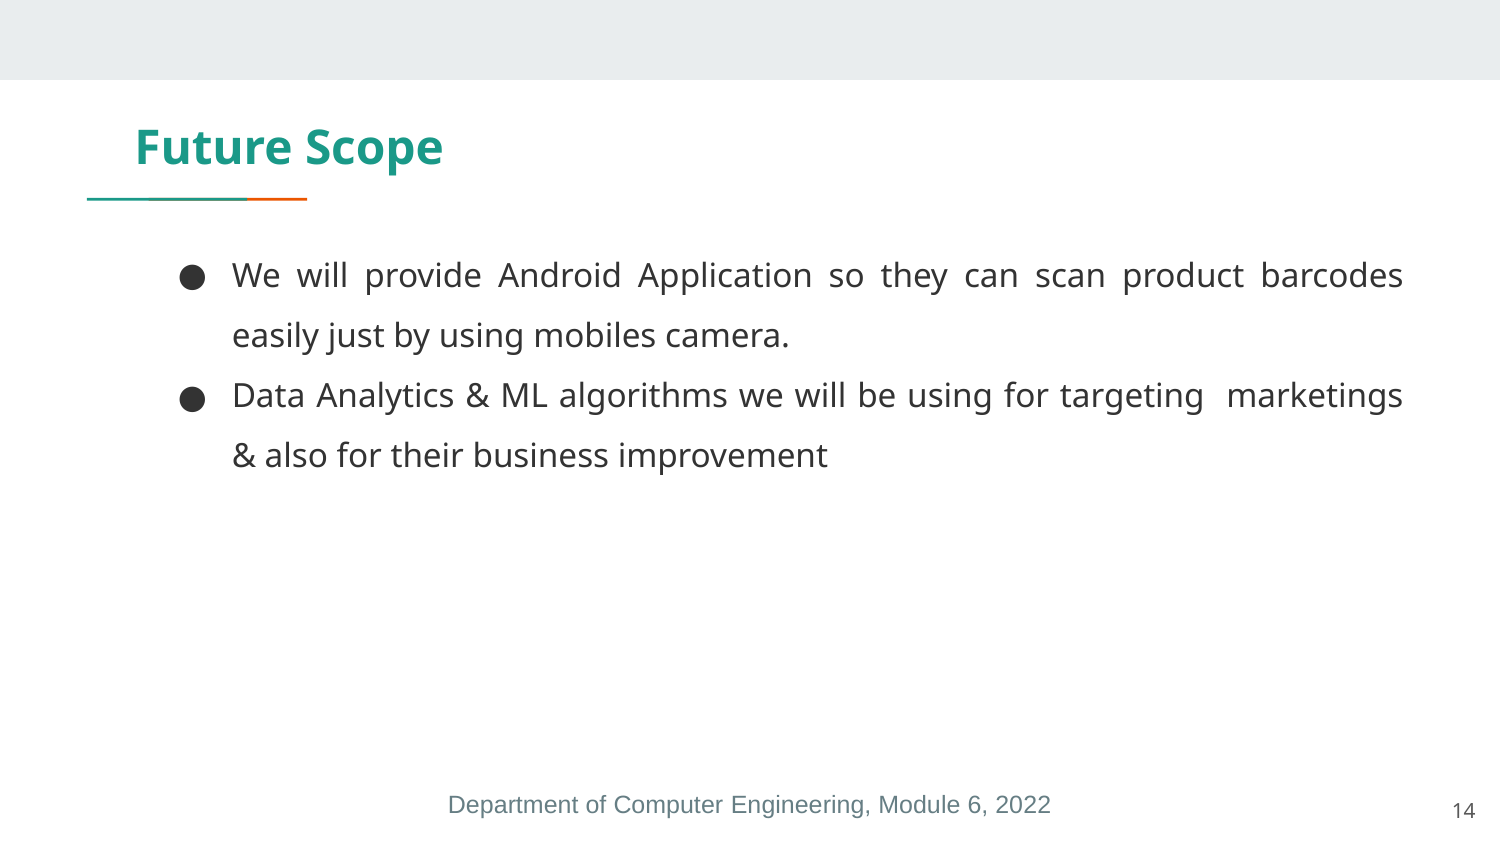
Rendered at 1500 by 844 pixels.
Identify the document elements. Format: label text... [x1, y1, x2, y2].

list We will provide Android Application so they can scan product barcodes easily just by using mobiles camera. Data Analytics & ML algorithms we will be using for targeting marketings & also for their business improvement [88, 219, 1421, 692]
title Future Scope [119, 101, 1381, 190]
text_box Department of Computer Engineering, Module 6, 2022 [0, 781, 1500, 842]
